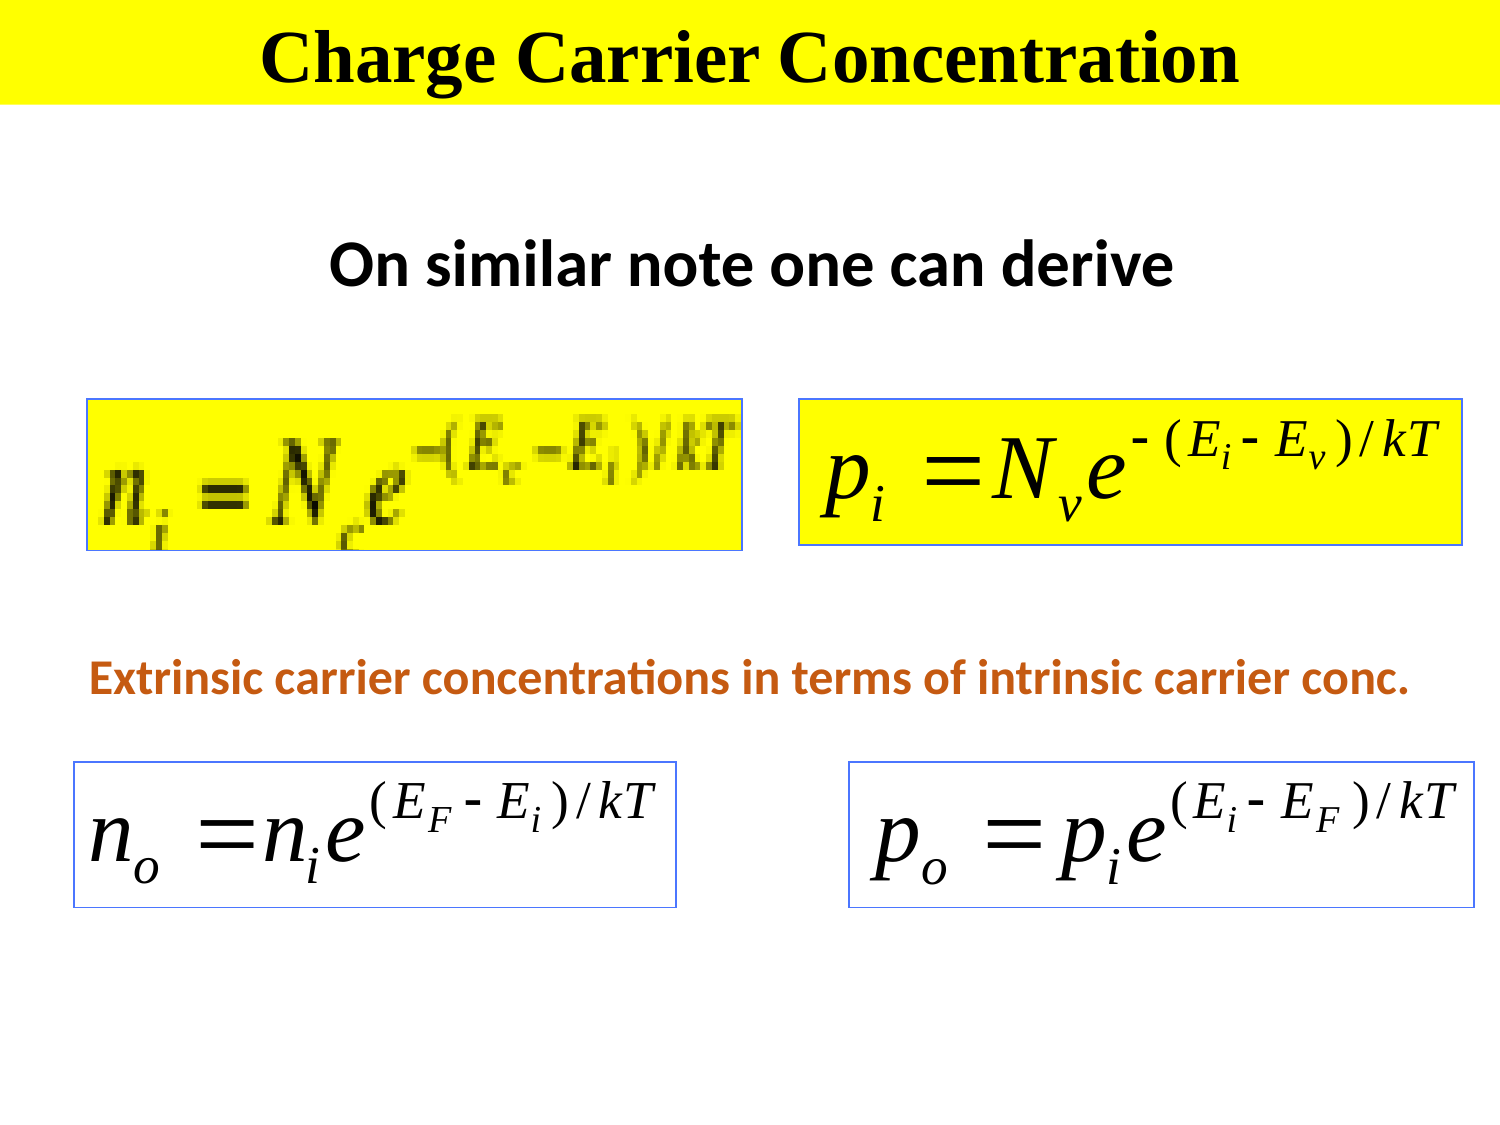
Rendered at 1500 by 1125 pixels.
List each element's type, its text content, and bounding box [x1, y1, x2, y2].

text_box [0, 637, 1500, 907]
text_box On similar note one can derive [314, 212, 1191, 308]
text_box Charge Carrier Concentration [0, 0, 1500, 105]
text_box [799, 399, 1462, 545]
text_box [87, 399, 742, 550]
